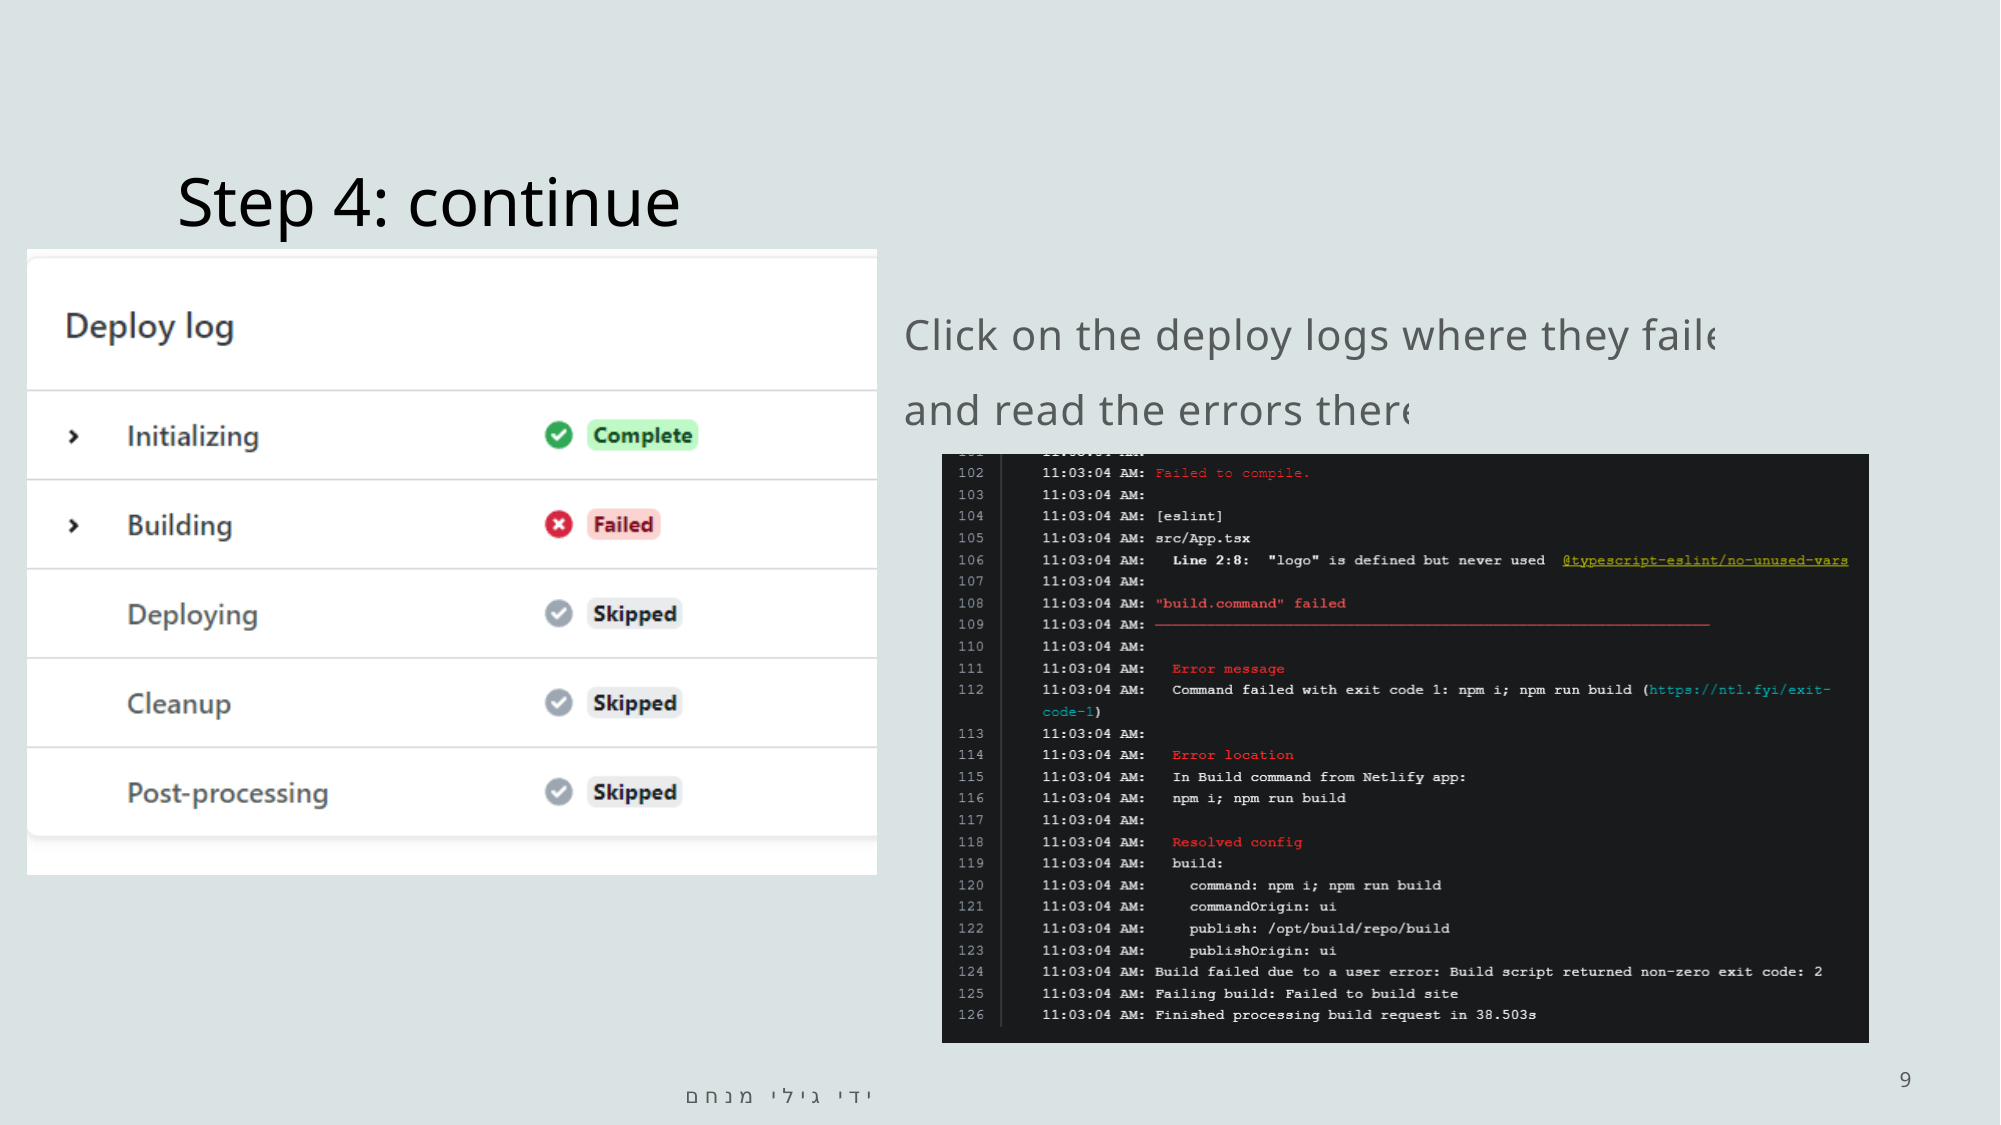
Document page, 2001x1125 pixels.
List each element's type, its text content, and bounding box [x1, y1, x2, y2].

list Click on the deploy logs where they failed and read the errors there. [829, 276, 1838, 940]
picture [27, 249, 877, 876]
title Step 4: continue [162, 64, 1838, 248]
text_box נערך על ידי גילי מנחם [295, 1075, 1392, 1125]
picture [941, 454, 1869, 1044]
slide_number 9 [1637, 1042, 1927, 1119]
